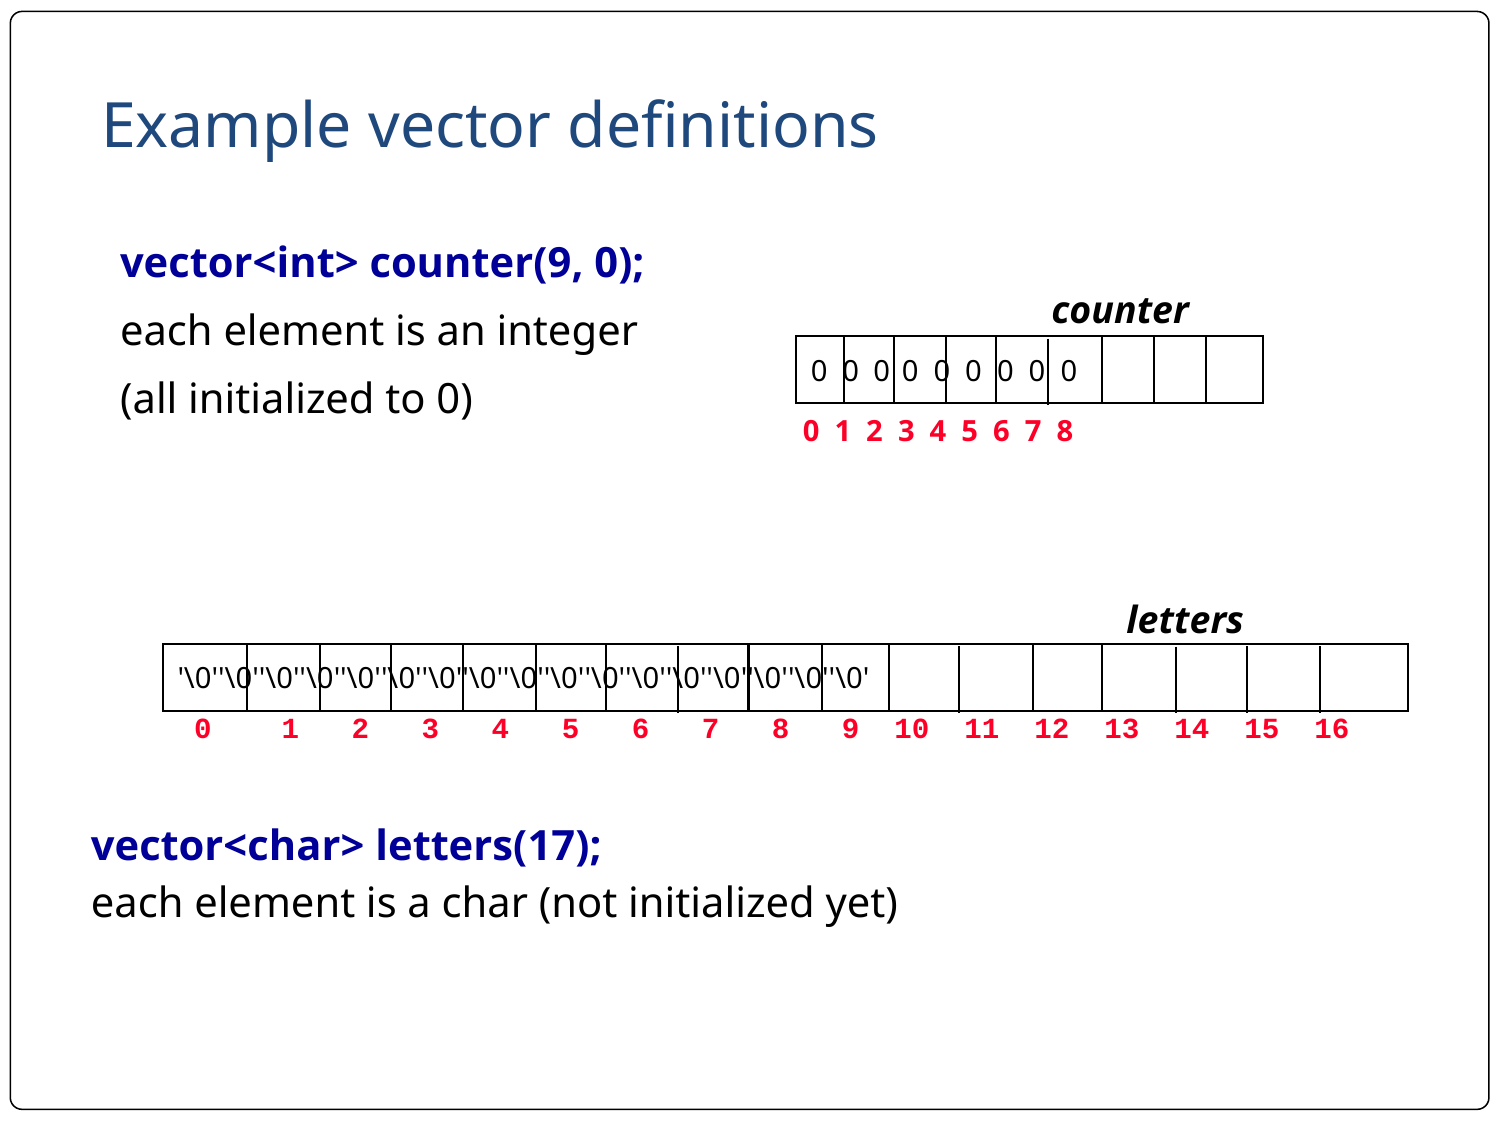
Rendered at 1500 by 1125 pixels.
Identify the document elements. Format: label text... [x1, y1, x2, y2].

title Example vector definitions [85, 65, 1361, 175]
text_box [787, 278, 1302, 456]
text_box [162, 587, 1425, 753]
text_box vector<char> letters(17); each element is a char (not initialized yet) [75, 803, 1015, 930]
text_box vector<int> counter(9, 0); each element is an integer (all initialized to 0) [105, 213, 986, 477]
